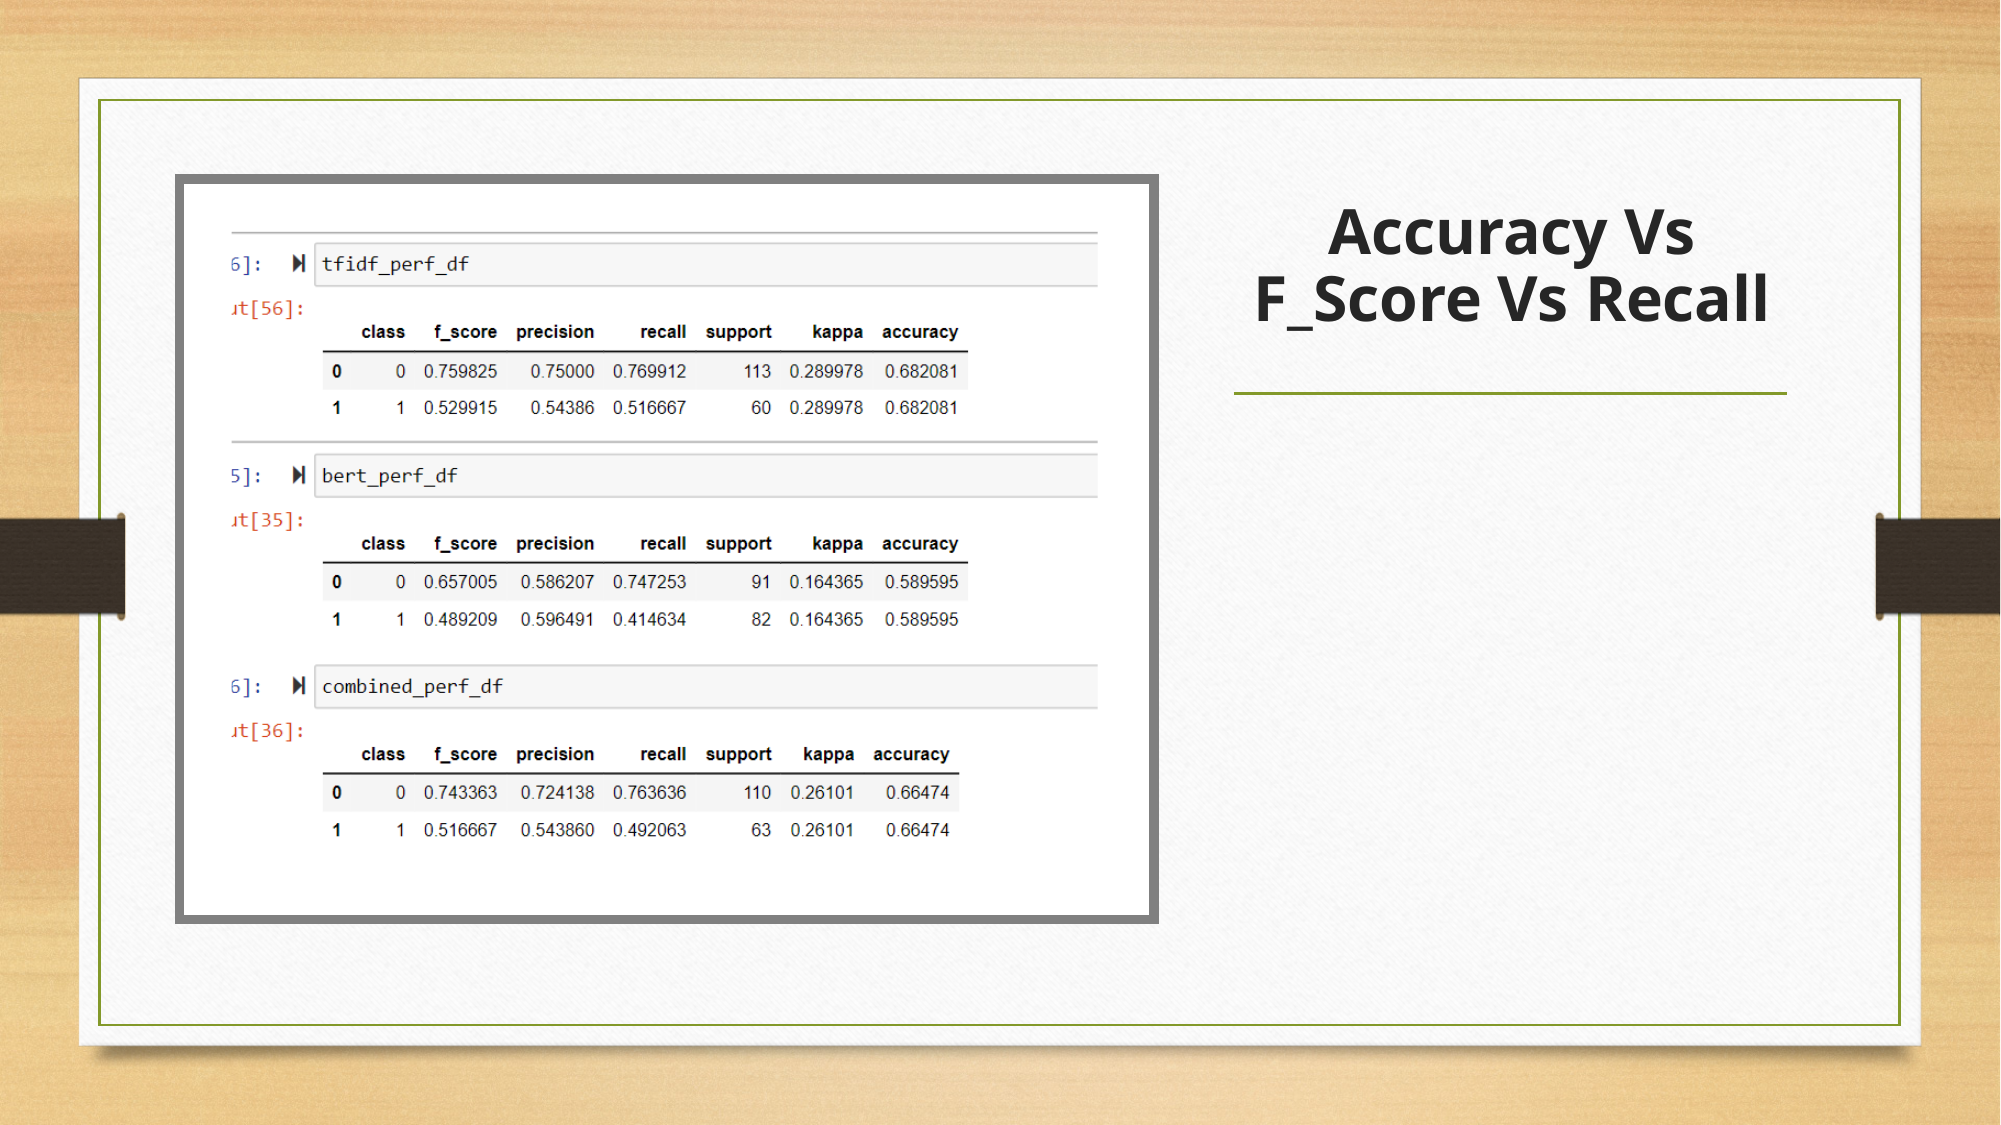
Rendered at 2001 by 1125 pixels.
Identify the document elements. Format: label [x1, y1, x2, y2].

picture [231, 231, 1098, 865]
text_box [0, 0, 2000, 1125]
